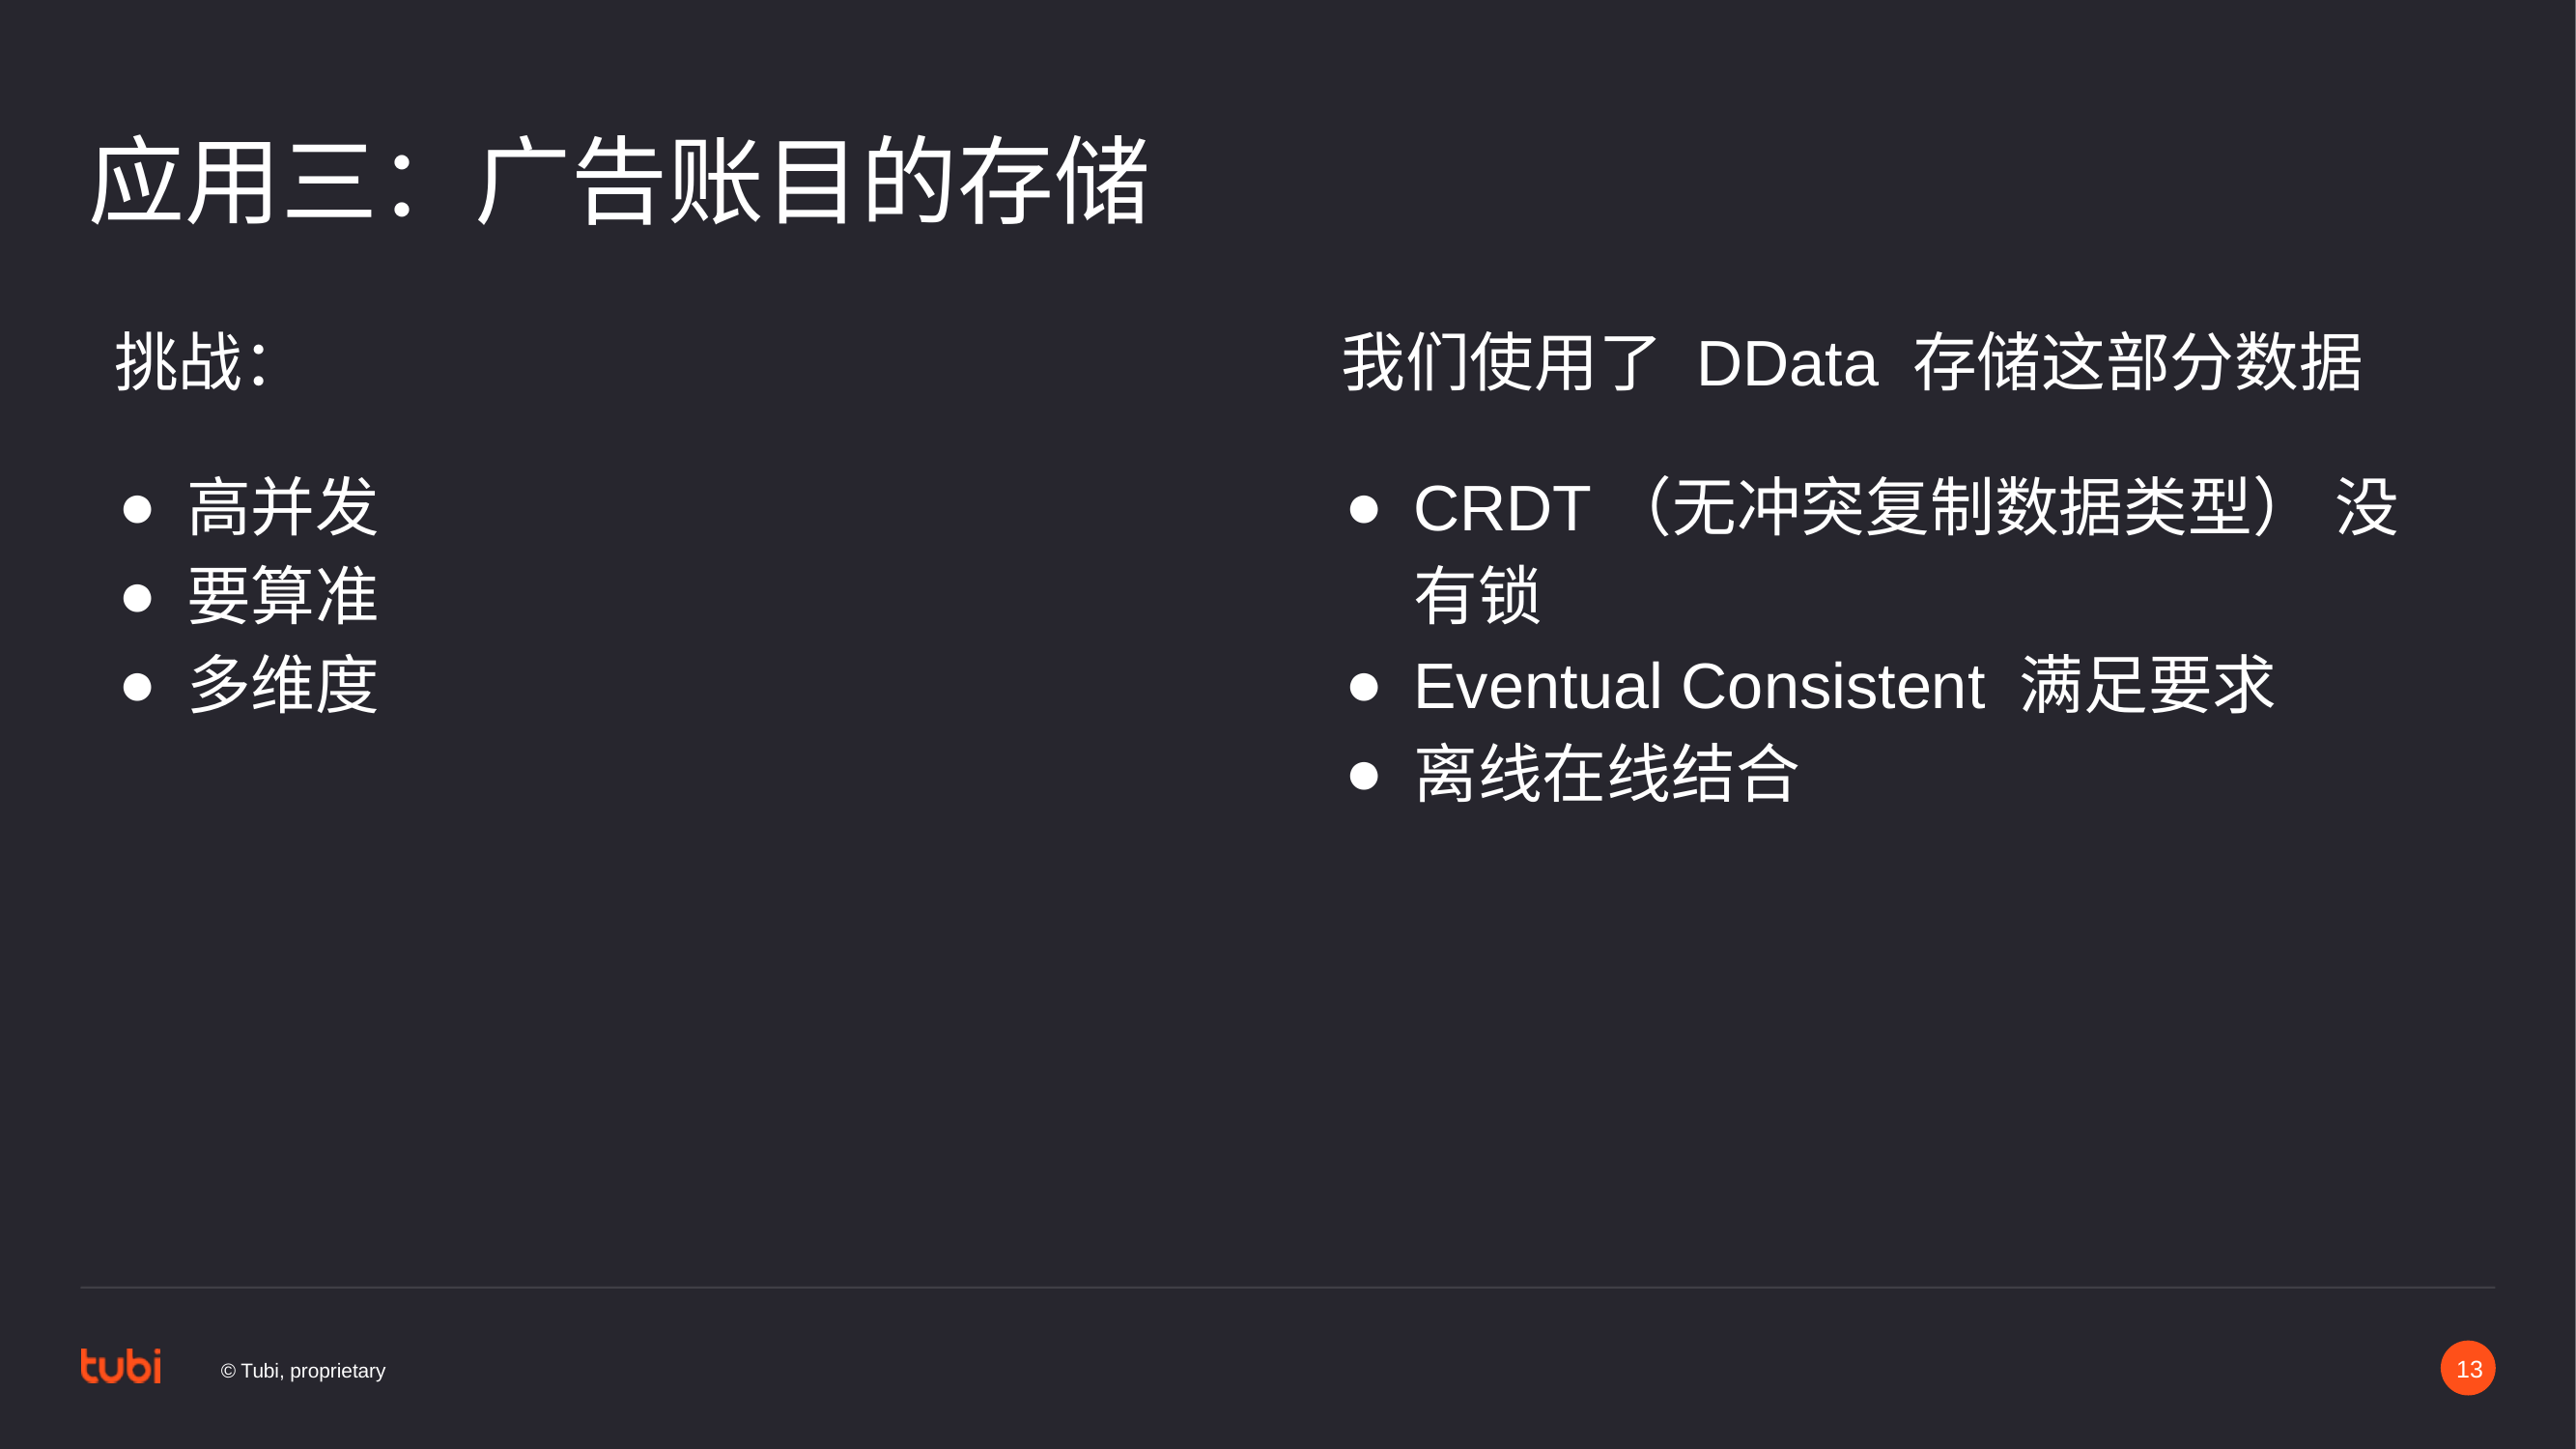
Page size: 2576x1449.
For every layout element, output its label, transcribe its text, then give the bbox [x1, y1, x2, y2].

list 我们使用了 DData 存储这部分数据 CRDT（无冲突复制数据类型） 没有锁 Eventual Consistent 满足要求 离线在线结合 [1315, 284, 2455, 1299]
slide_number ‹#› [2454, 1353, 2485, 1378]
title 应用三：广告账目的存储 [88, 83, 2488, 274]
picture [81, 1349, 160, 1383]
list 挑战： 高并发 要算准 多维度 [88, 284, 1229, 1299]
